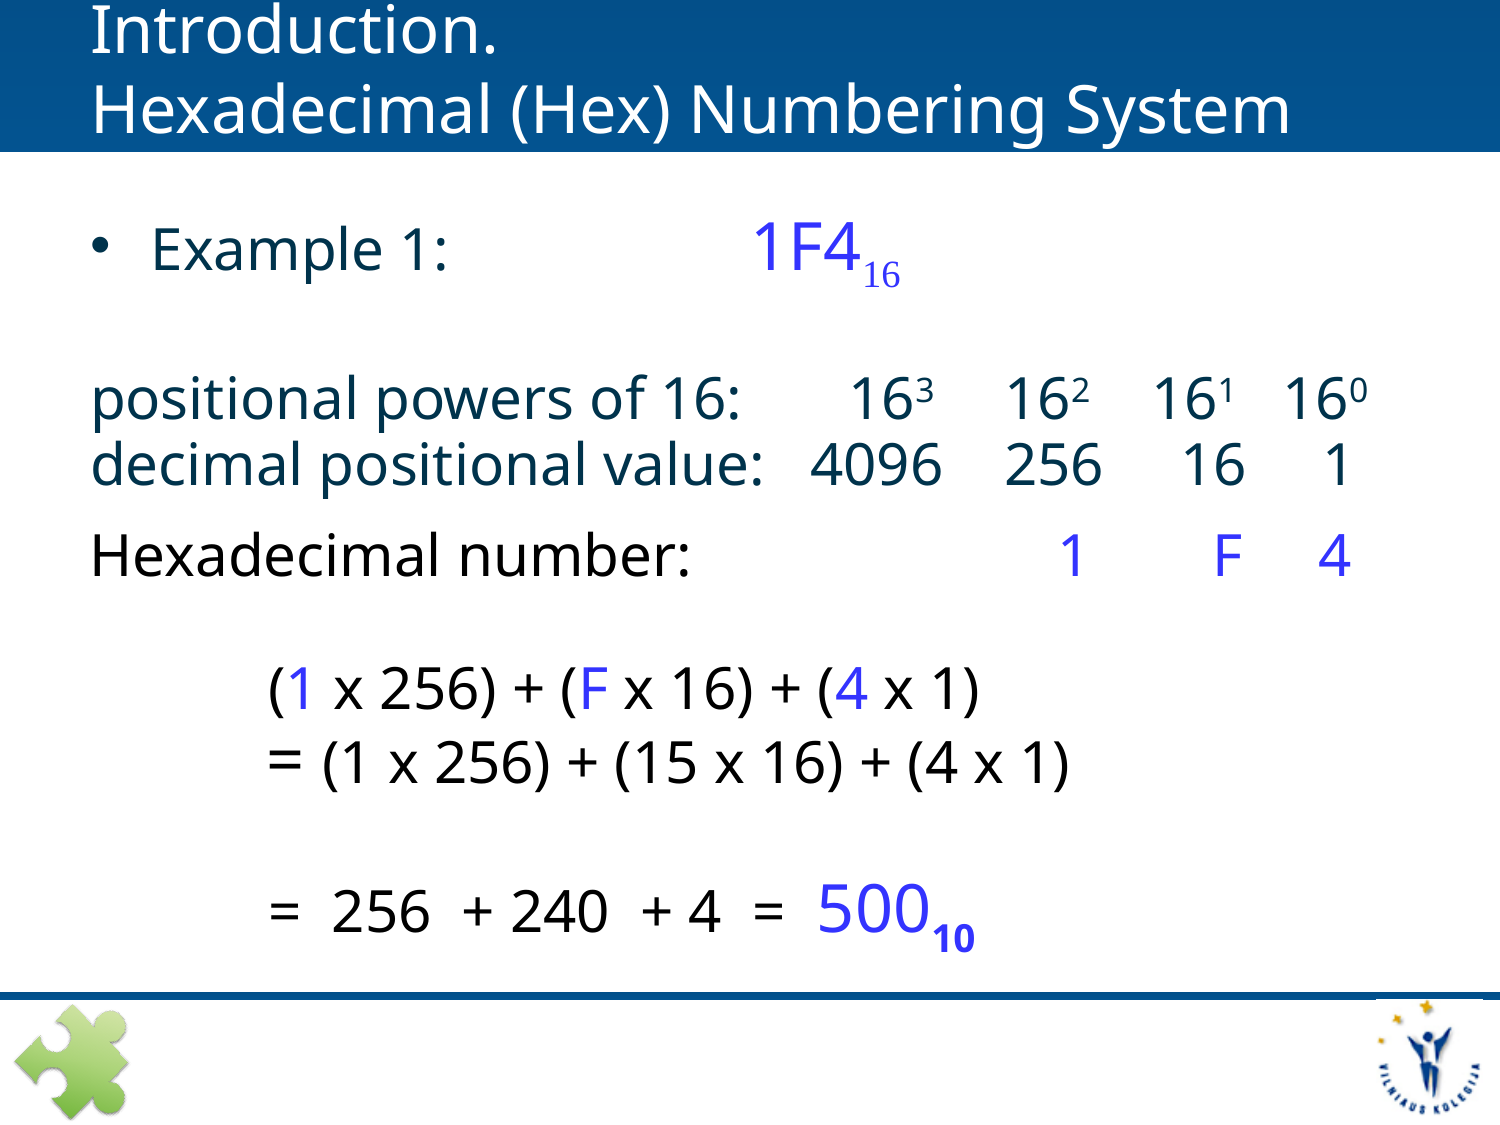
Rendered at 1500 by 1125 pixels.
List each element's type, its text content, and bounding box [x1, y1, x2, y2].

picture [1376, 1022, 1483, 1116]
picture [0, 0, 1500, 152]
title Introduction. Hexadecimal (Hex) Numbering System [75, 19, 1424, 114]
text_box Hexadecimal number: 1 F 4 (1 x 256) + (F x 16) + (4 x 1) = (1 x 256) + (15 x 16) + (4 x 1) = 256 + 240 + 4 = 50010 [75, 446, 1500, 1022]
picture [0, 992, 177, 1125]
text_box Example 1: 1F416 positional powers of 16: 163 162 161 160 decimal positional value: 4096 256 16 1 [75, 196, 1500, 446]
